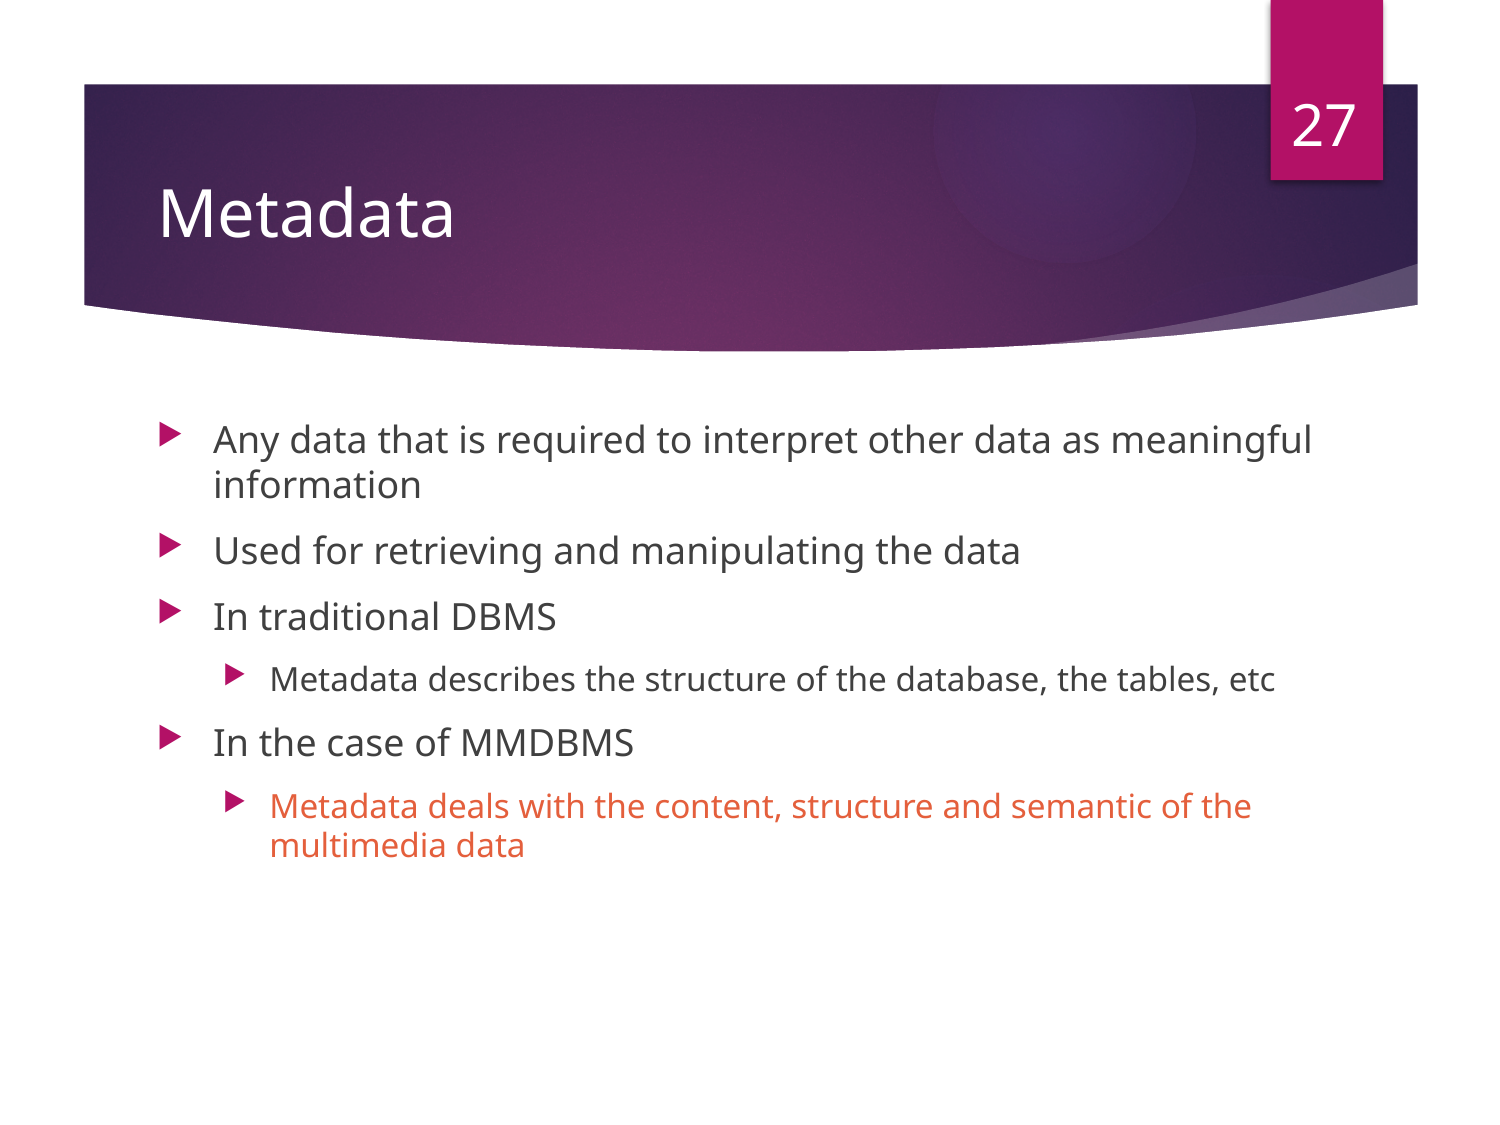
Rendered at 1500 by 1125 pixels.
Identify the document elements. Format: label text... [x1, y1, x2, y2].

list Any data that is required to interpret other data as meaningful information Used for retrieving and manipulating the data In traditional DBMS Metadata describes the structure of the database, the tables, etc In the case of MMDBMS Metadata deals with the content, structure and semantic of the multimedia data [141, 408, 1425, 1000]
slide_number 27 [1259, 48, 1390, 175]
title Metadata [142, 152, 1183, 269]
